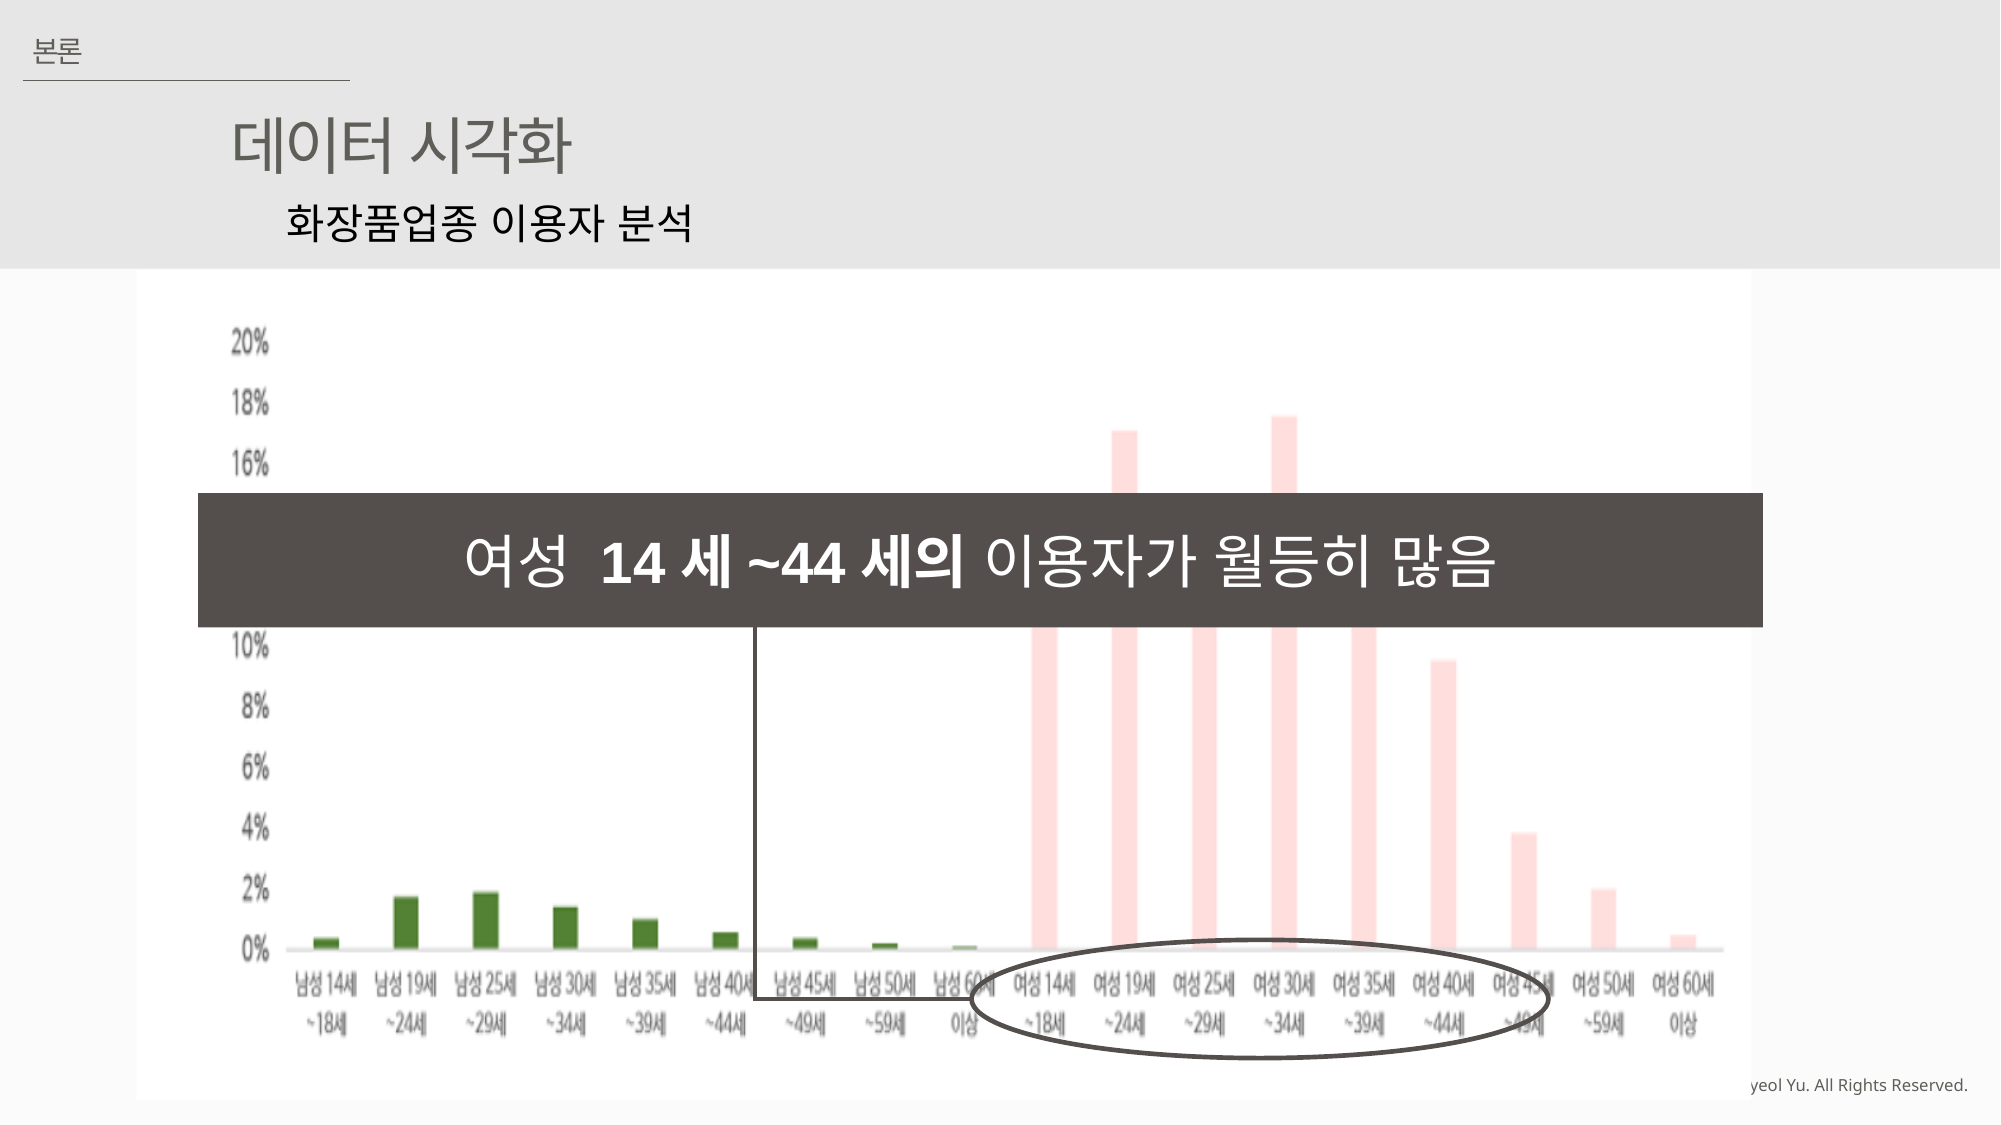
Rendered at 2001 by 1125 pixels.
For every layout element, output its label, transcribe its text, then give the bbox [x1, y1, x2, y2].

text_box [538, 620, 972, 1000]
text_box 여성 14세~44세의 이용자가 월등히 많음 [1752, 492, 1764, 628]
text_box 데이터 시각화 [215, 99, 590, 190]
text_box [0, 0, 2000, 270]
picture [136, 270, 1752, 1100]
text_box 화장품업종 이용자 분석 [271, 190, 806, 255]
text_box 본론 [17, 25, 99, 76]
